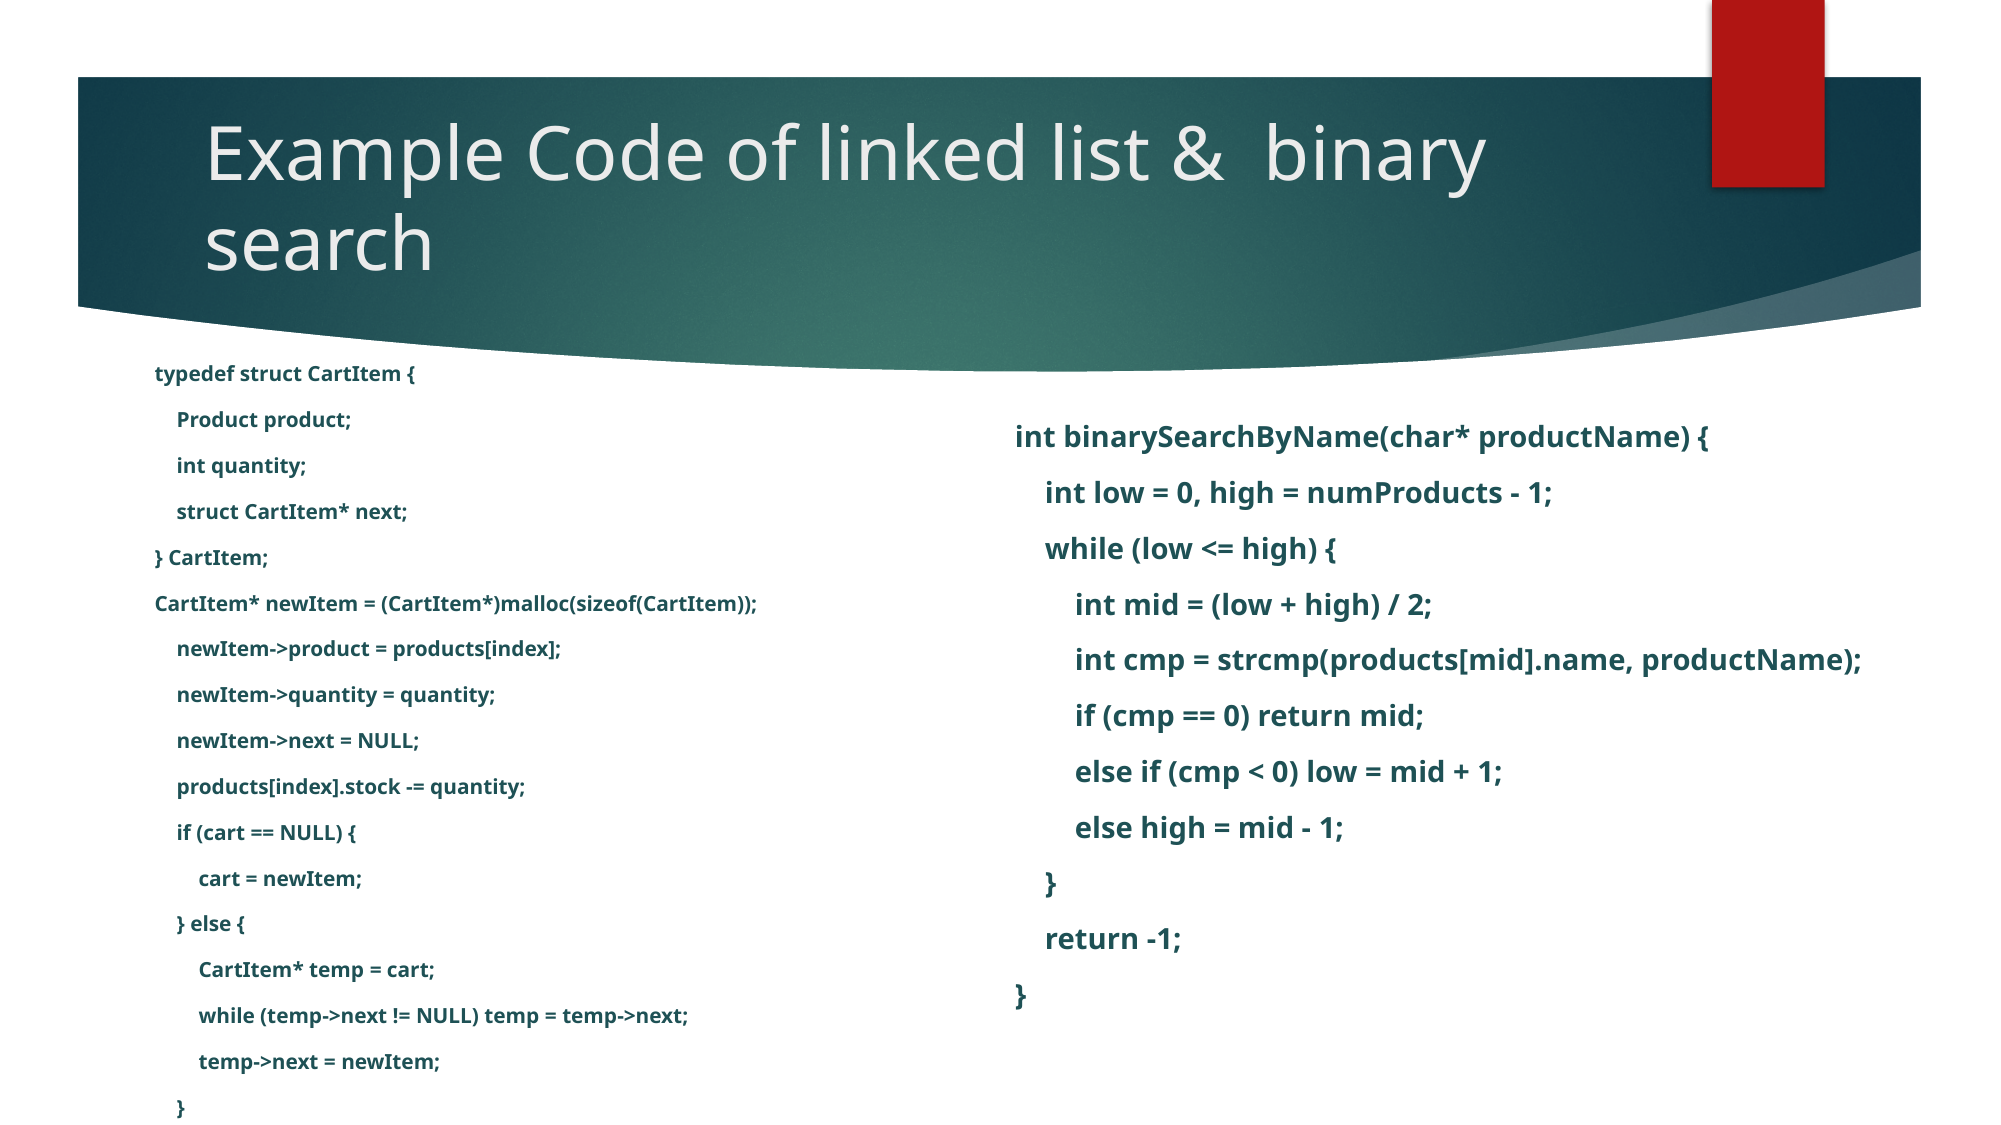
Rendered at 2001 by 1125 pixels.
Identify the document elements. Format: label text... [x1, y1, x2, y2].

list typedef struct CartItem { Product product; int quantity; struct CartItem* next; } CartItem; CartItem* newItem = (CartItem*)malloc(sizeof(CartItem)); newItem->product = products[index]; newItem->quantity = quantity; newItem->next = NULL; products[index].stock -= quantity; if (cart == NULL) { cart = newItem; } else { CartItem* temp = cart; while (temp->next != NULL) temp = temp->next; temp->next = newItem; } [139, 353, 1025, 1091]
text_box int binarySearchByName(char* productName) { int low = 0, high = numProducts - 1; while (low <= high) { int mid = (low + high) / 2; int cmp = strcmp(products[mid].name, productName); if (cmp == 0) return mid; else if (cmp < 0) low = mid + 1; else high = mid - 1; } return -1; } [999, 410, 1913, 1047]
title Example Code of linked list & binary search [189, 137, 1638, 254]
